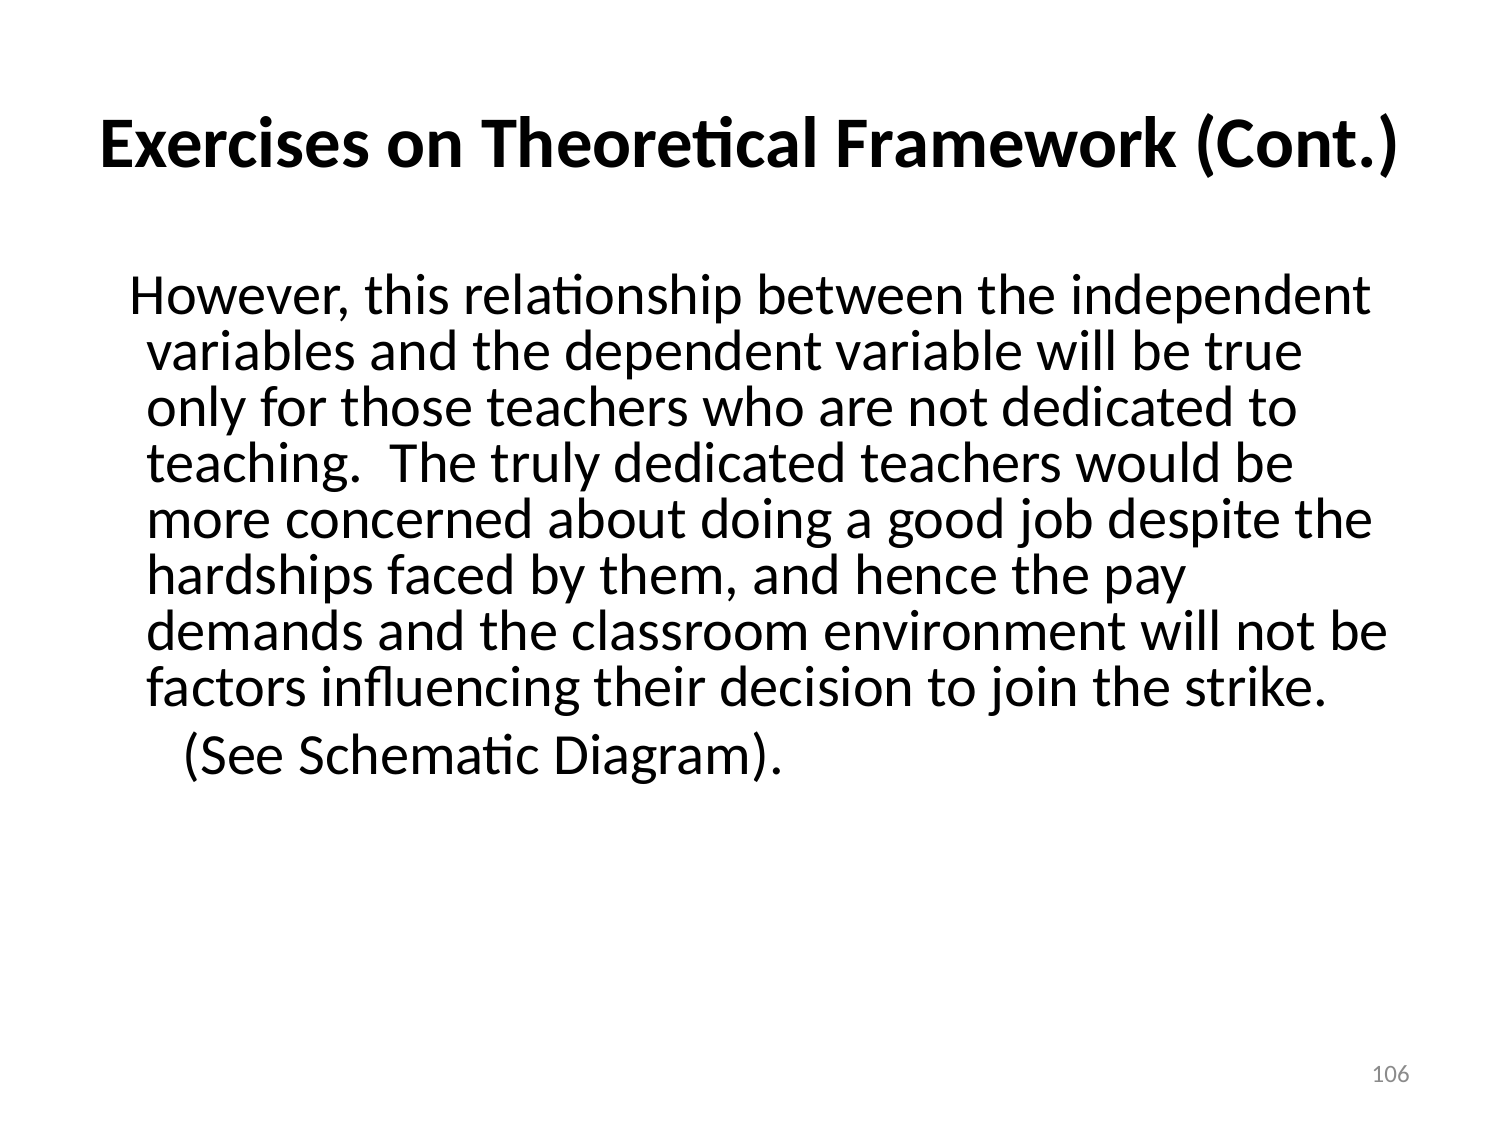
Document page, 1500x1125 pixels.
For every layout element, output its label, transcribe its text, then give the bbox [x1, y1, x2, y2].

list However, this relationship between the independent variables and the dependent variable will be true only for those teachers who are not dedicated to teaching. The truly dedicated teachers would be more concerned about doing a good job despite the hardships faced by them, and hence the pay demands and the classroom environment will not be factors influencing their decision to join the strike. (See Schematic Diagram). [75, 262, 1425, 1005]
slide_number 106 [1074, 1042, 1425, 1103]
title Exercises on Theoretical Framework (Cont.) [75, 45, 1425, 233]
